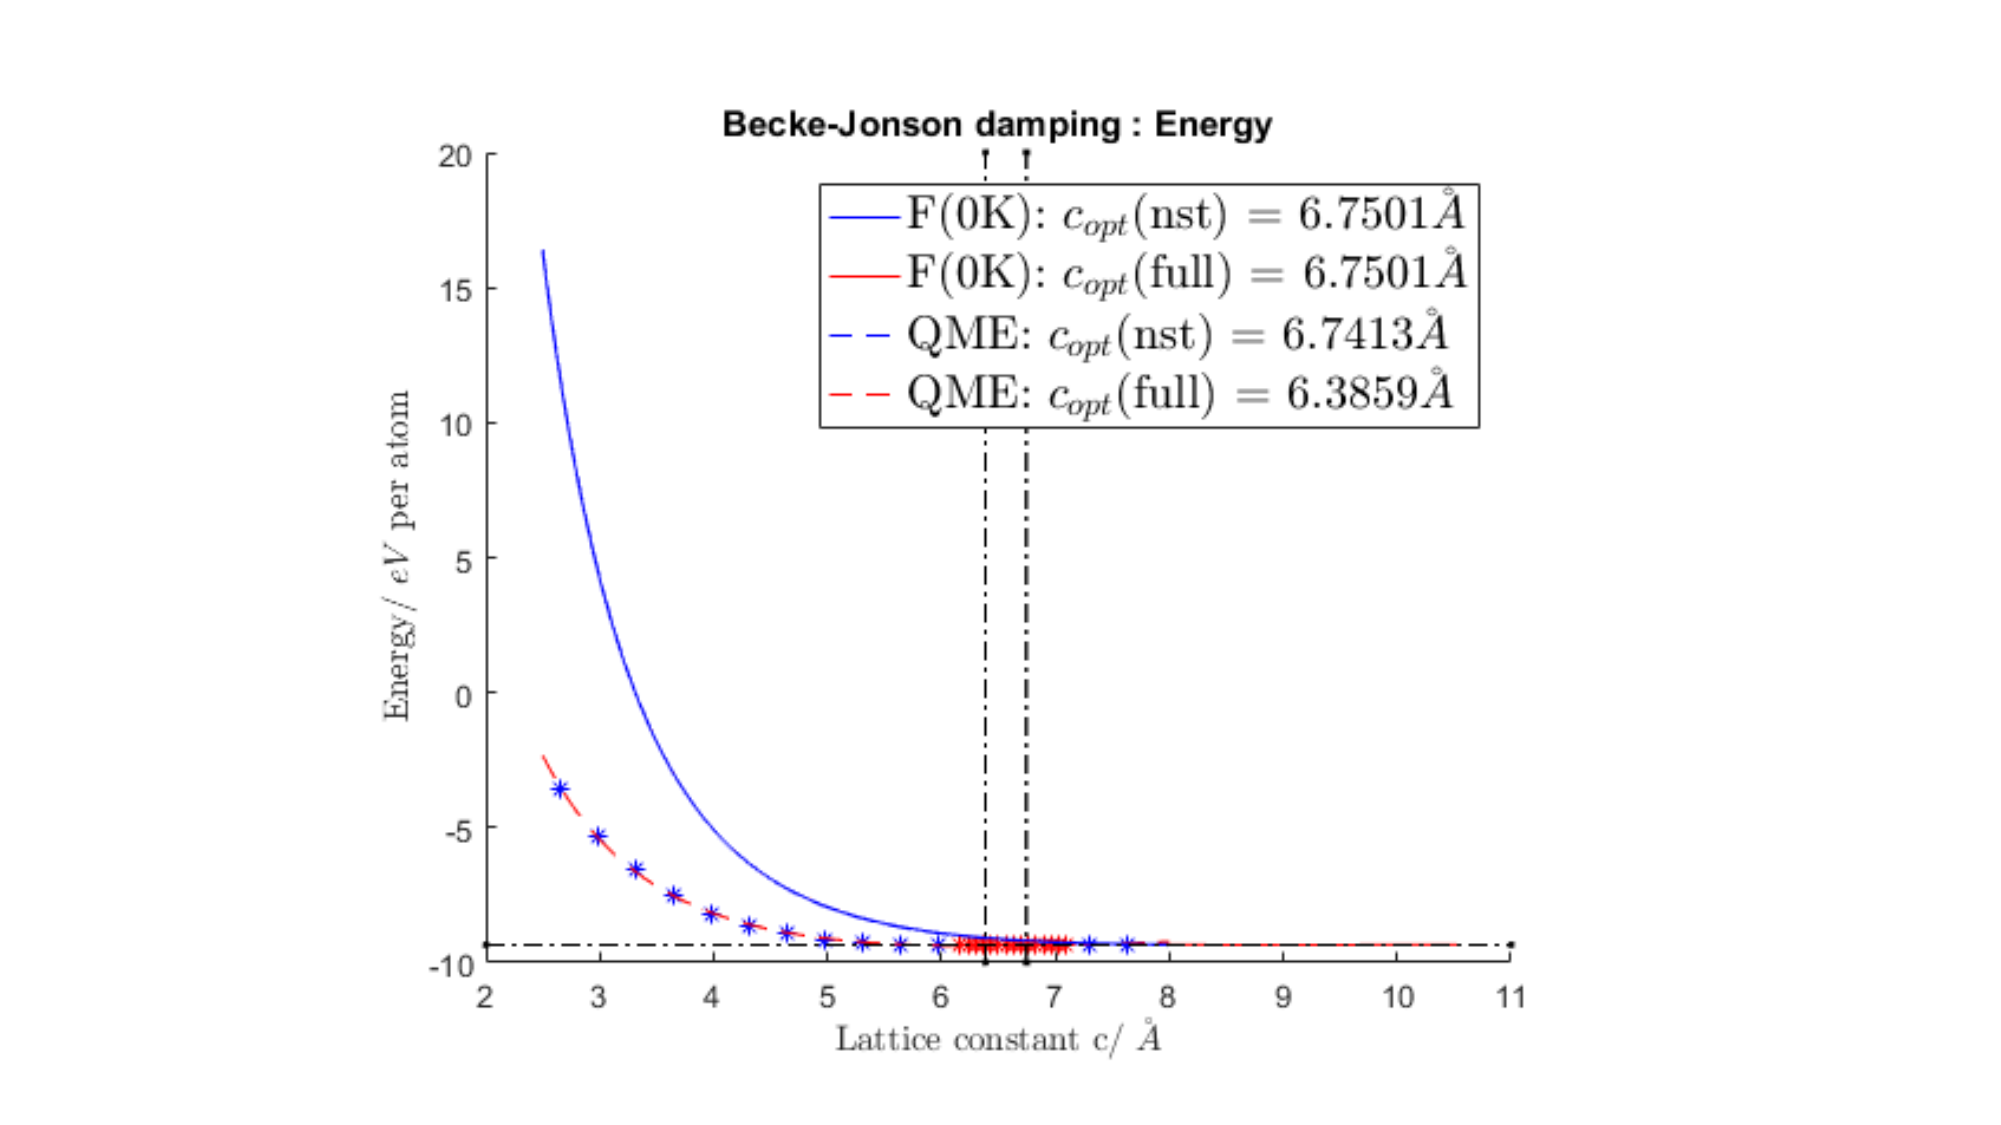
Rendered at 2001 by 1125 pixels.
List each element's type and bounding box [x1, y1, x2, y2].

picture [314, 80, 1637, 1072]
